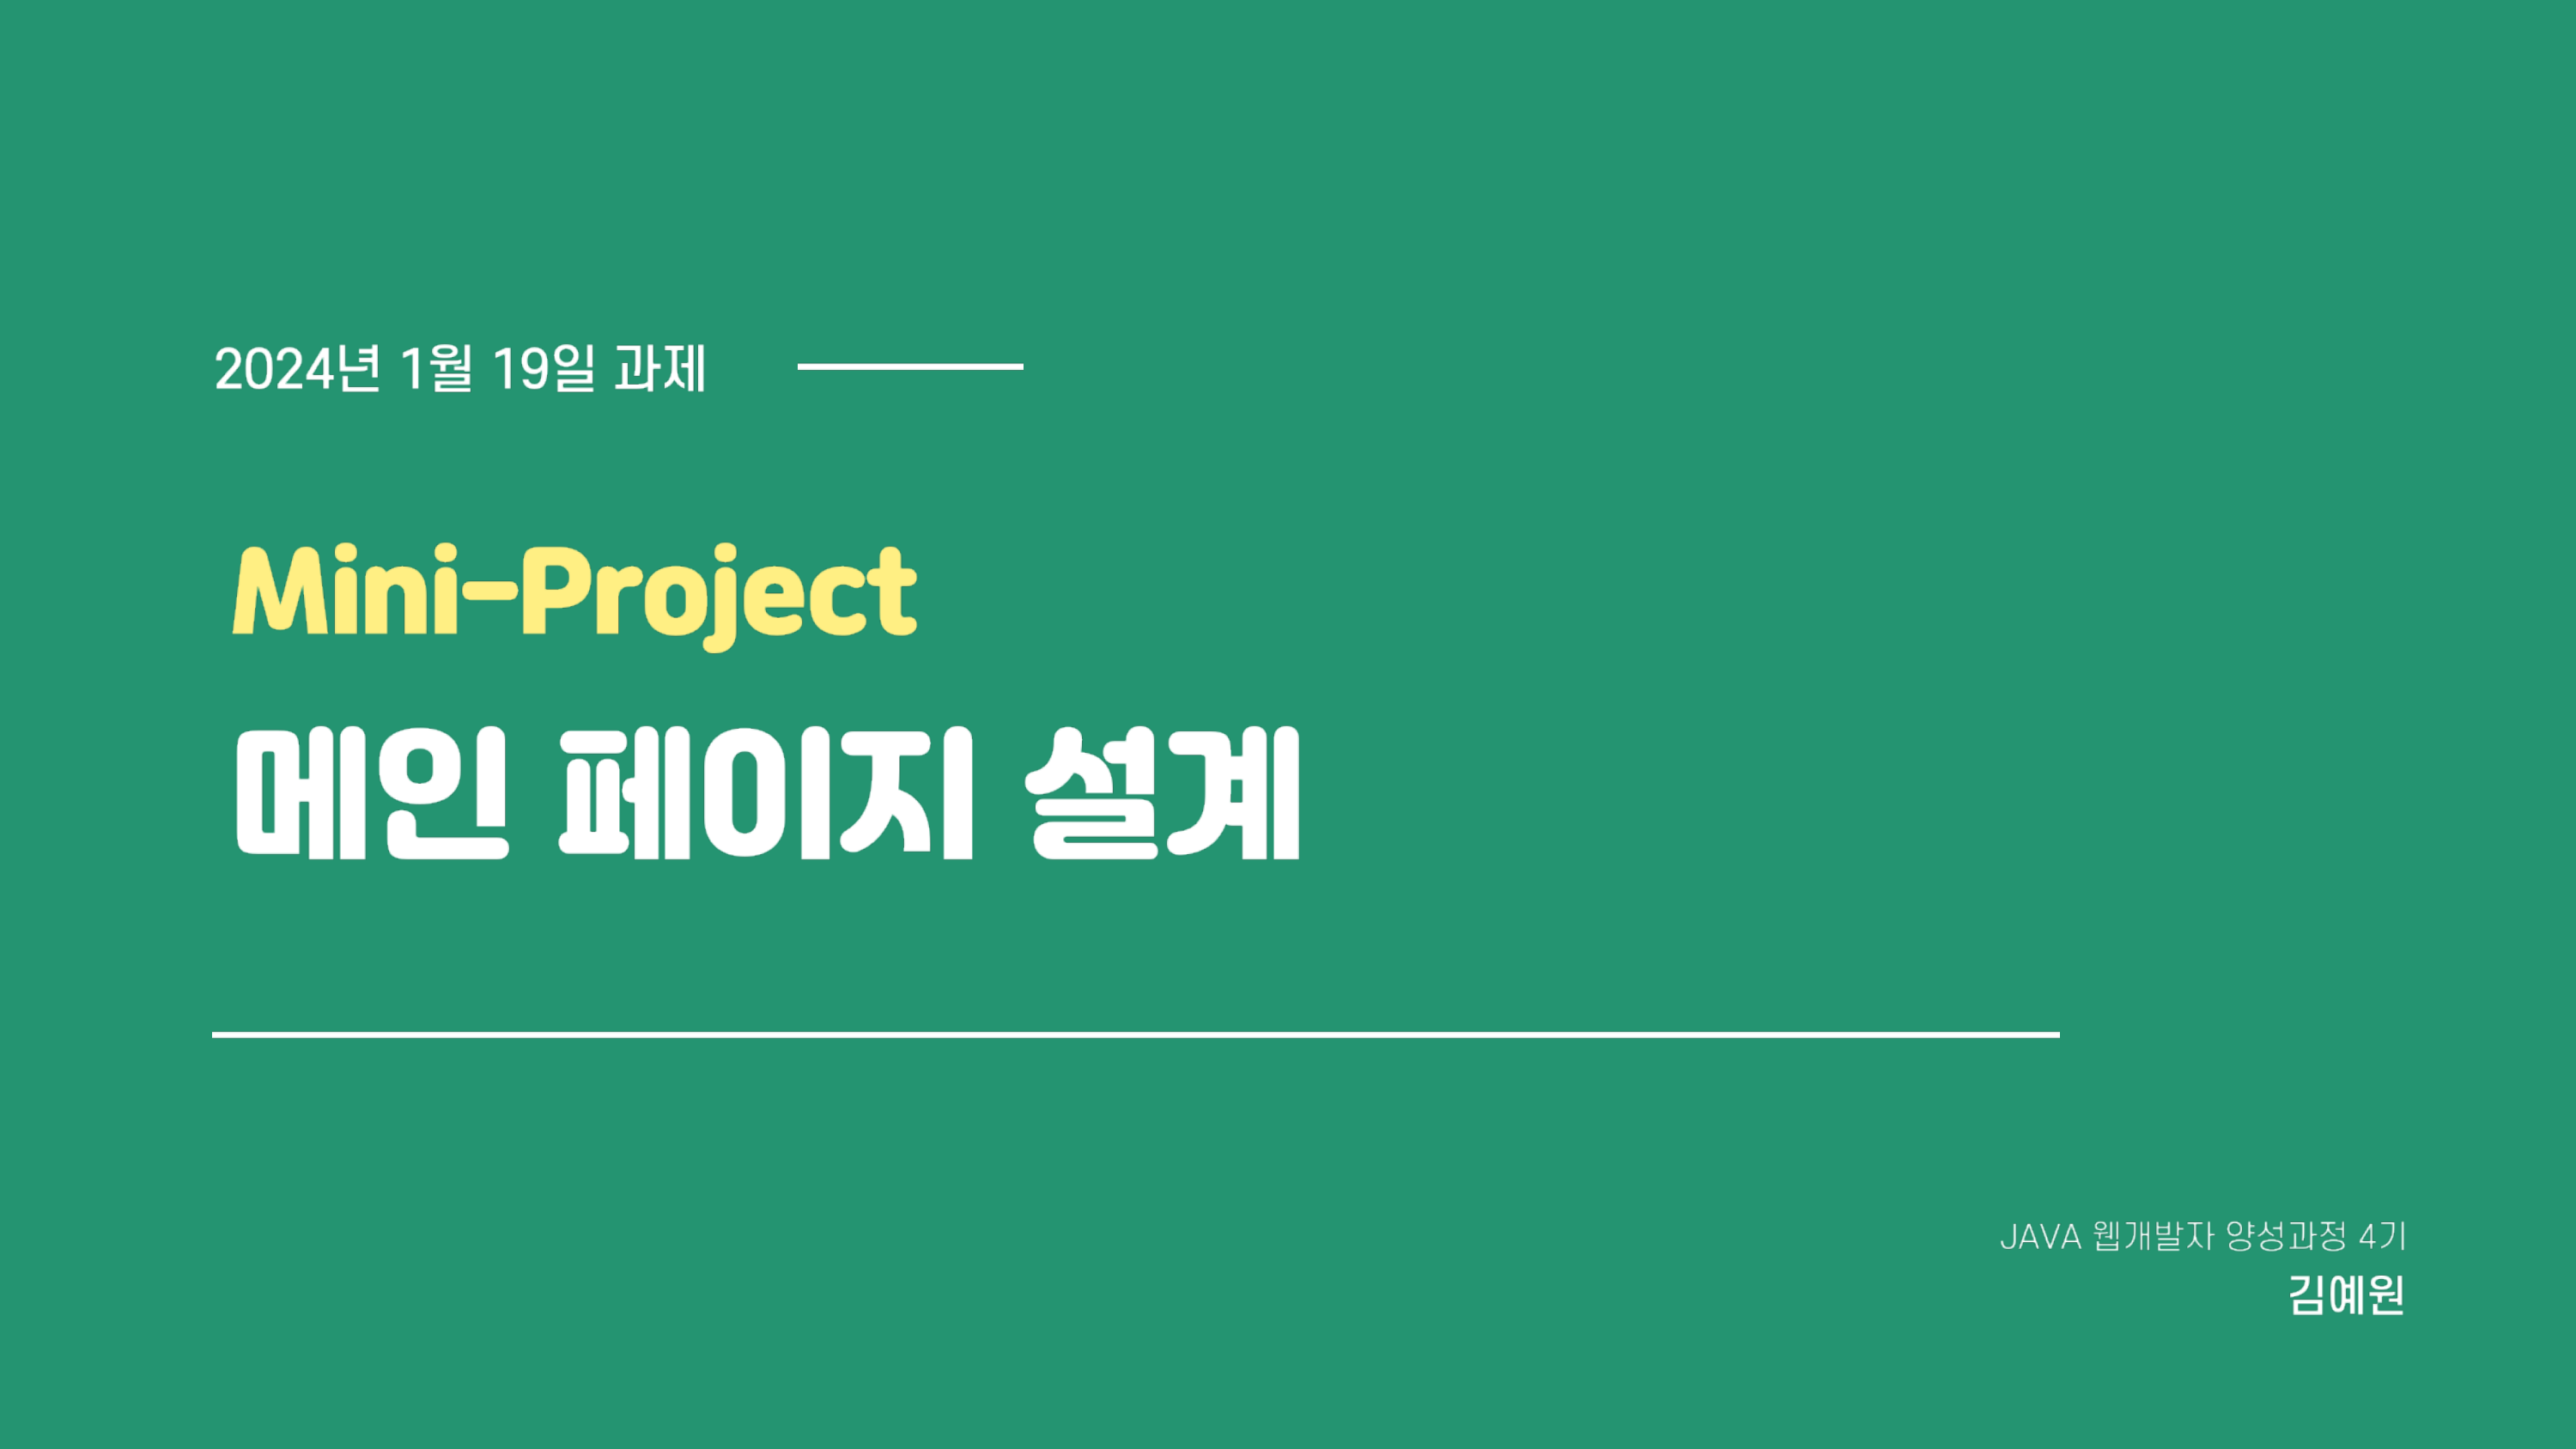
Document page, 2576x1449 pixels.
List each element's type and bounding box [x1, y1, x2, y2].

picture [194, 316, 760, 452]
text_box [1593, 1214, 2409, 1329]
picture [180, 461, 1439, 1023]
picture [883, 1203, 2576, 1364]
text_box [212, 331, 1072, 406]
text_box [212, 1022, 2060, 1049]
